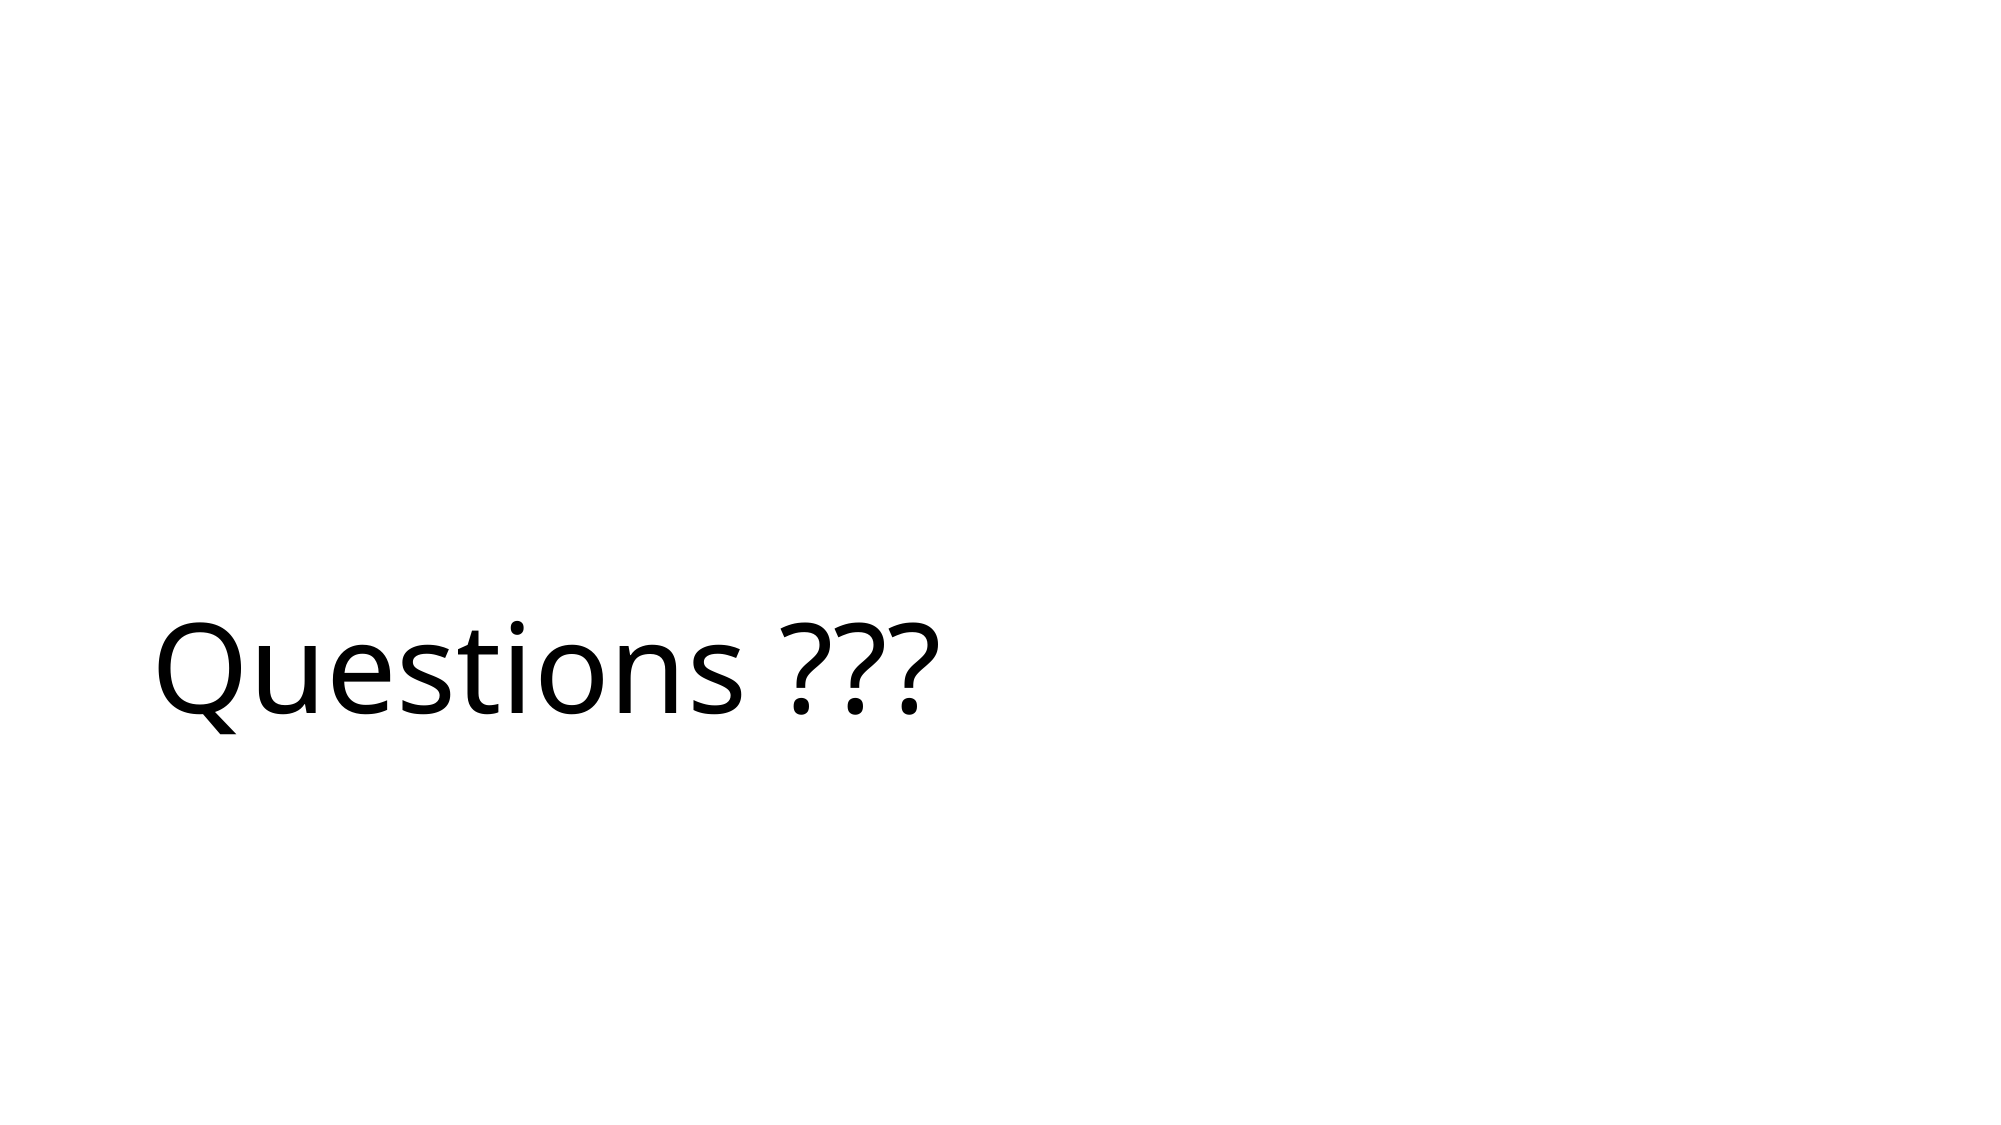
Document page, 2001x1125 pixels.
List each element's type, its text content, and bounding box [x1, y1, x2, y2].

title Questions ??? [136, 280, 1862, 749]
